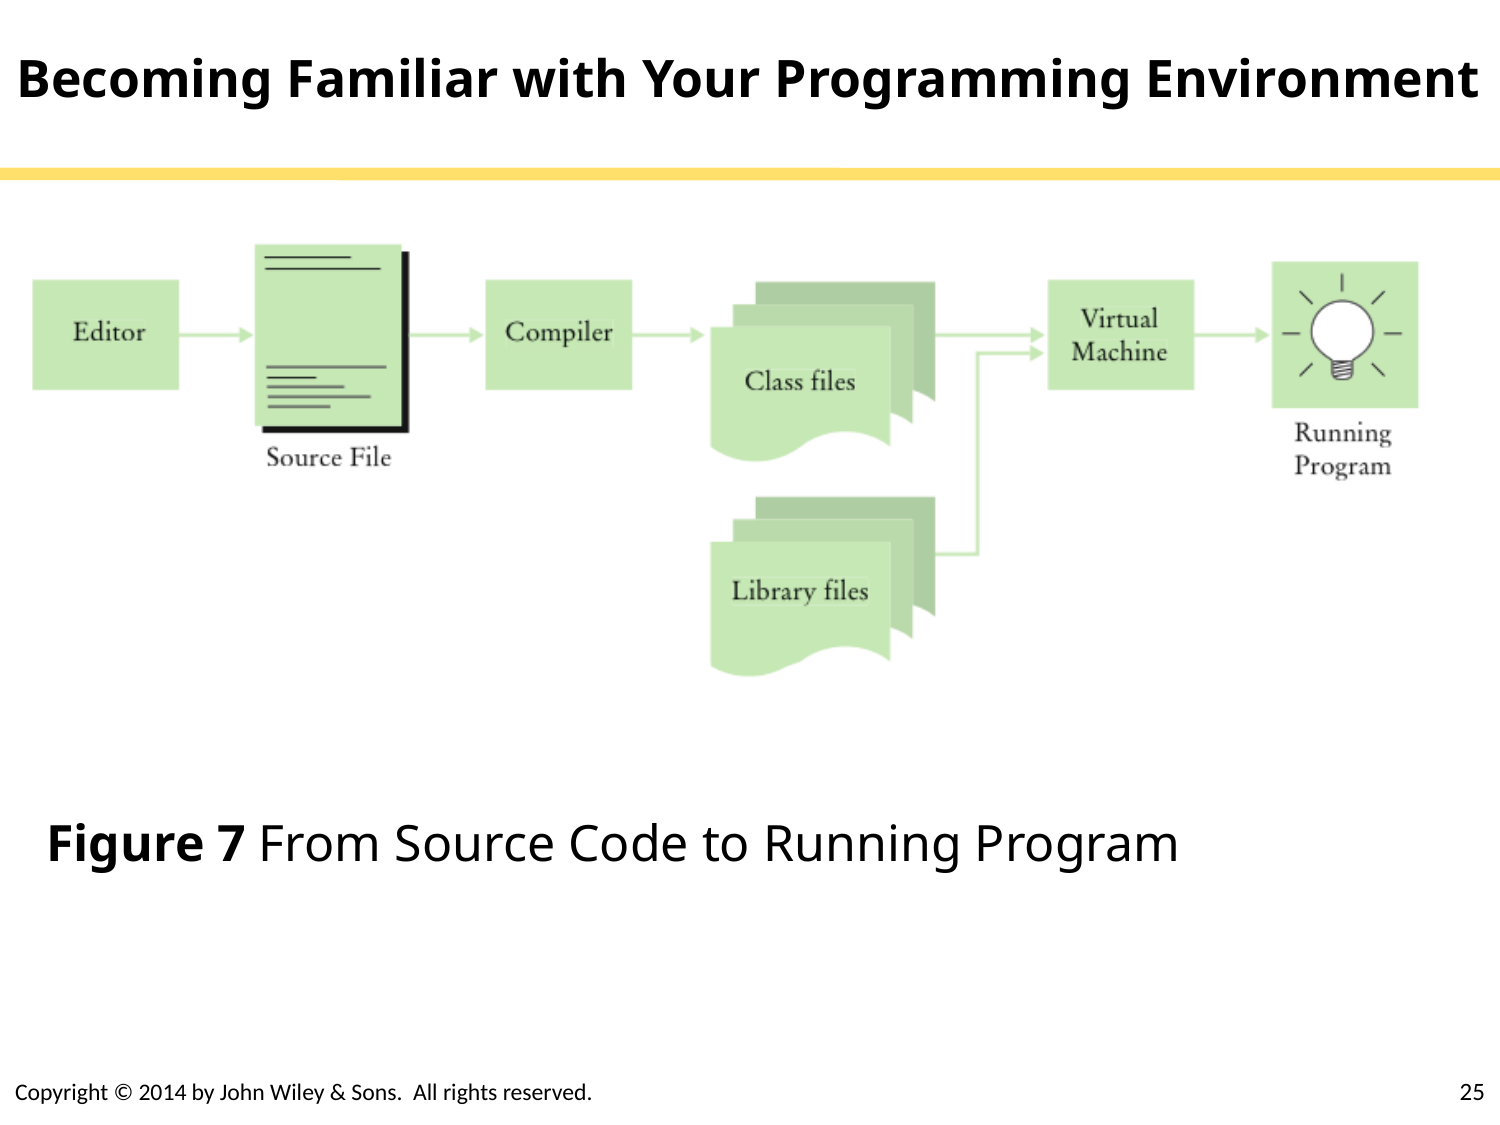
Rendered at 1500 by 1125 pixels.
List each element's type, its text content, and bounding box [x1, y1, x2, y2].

picture [30, 232, 1426, 736]
title Becoming Familiar with Your Programming Environment [1, 14, 1500, 140]
text_box Figure 7 From Source Code to Running Program [31, 803, 1455, 913]
